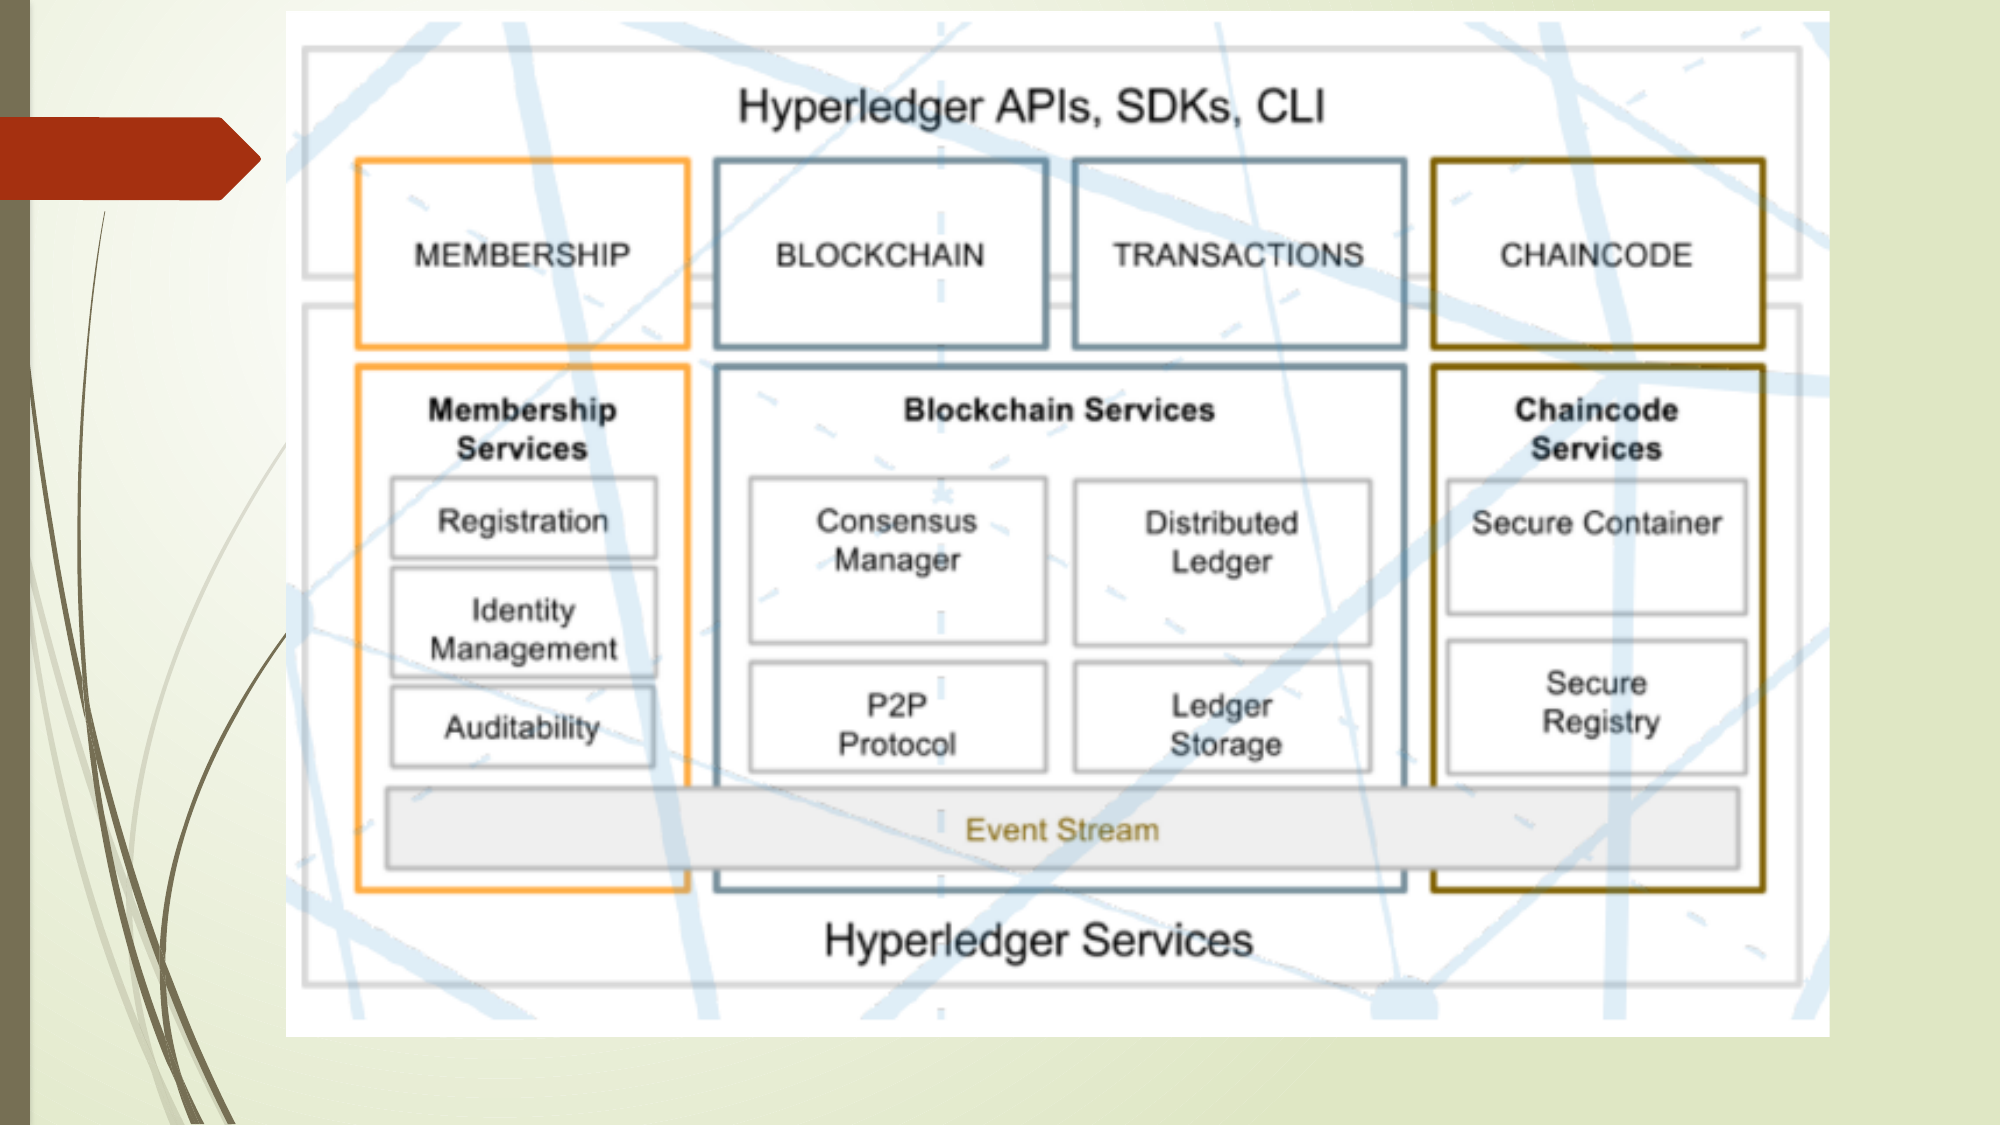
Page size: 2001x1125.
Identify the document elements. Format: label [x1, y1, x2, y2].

picture [285, 11, 1830, 1037]
